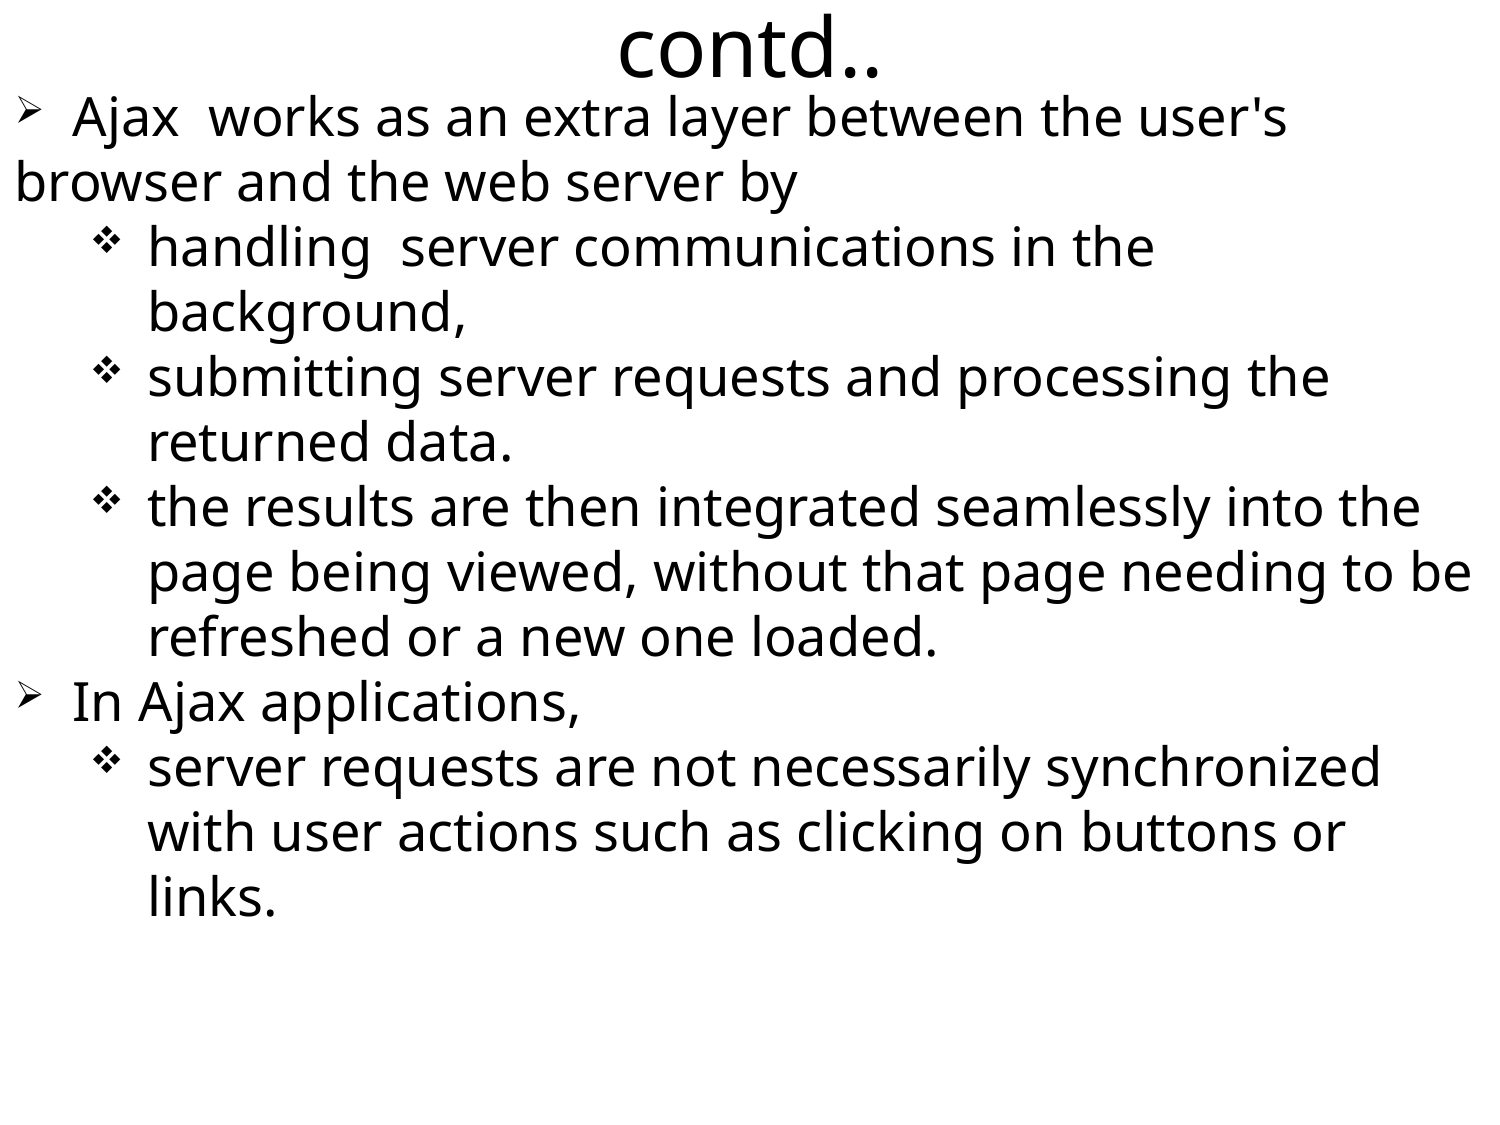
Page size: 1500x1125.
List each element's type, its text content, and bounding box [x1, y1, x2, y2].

text_box contd.. [0, 12, 1500, 75]
text_box Ajax works as an extra layer between the user's browser and the web server by handling server communications in the background, submitting server requests and processing the returned data. the results are then integrated seamlessly into the page being viewed, without that page needing to be refreshed or a new one loaded. In Ajax applications, server requests are not necessarily synchronized with user actions such as clicking on buttons or links. [0, 75, 1500, 1125]
